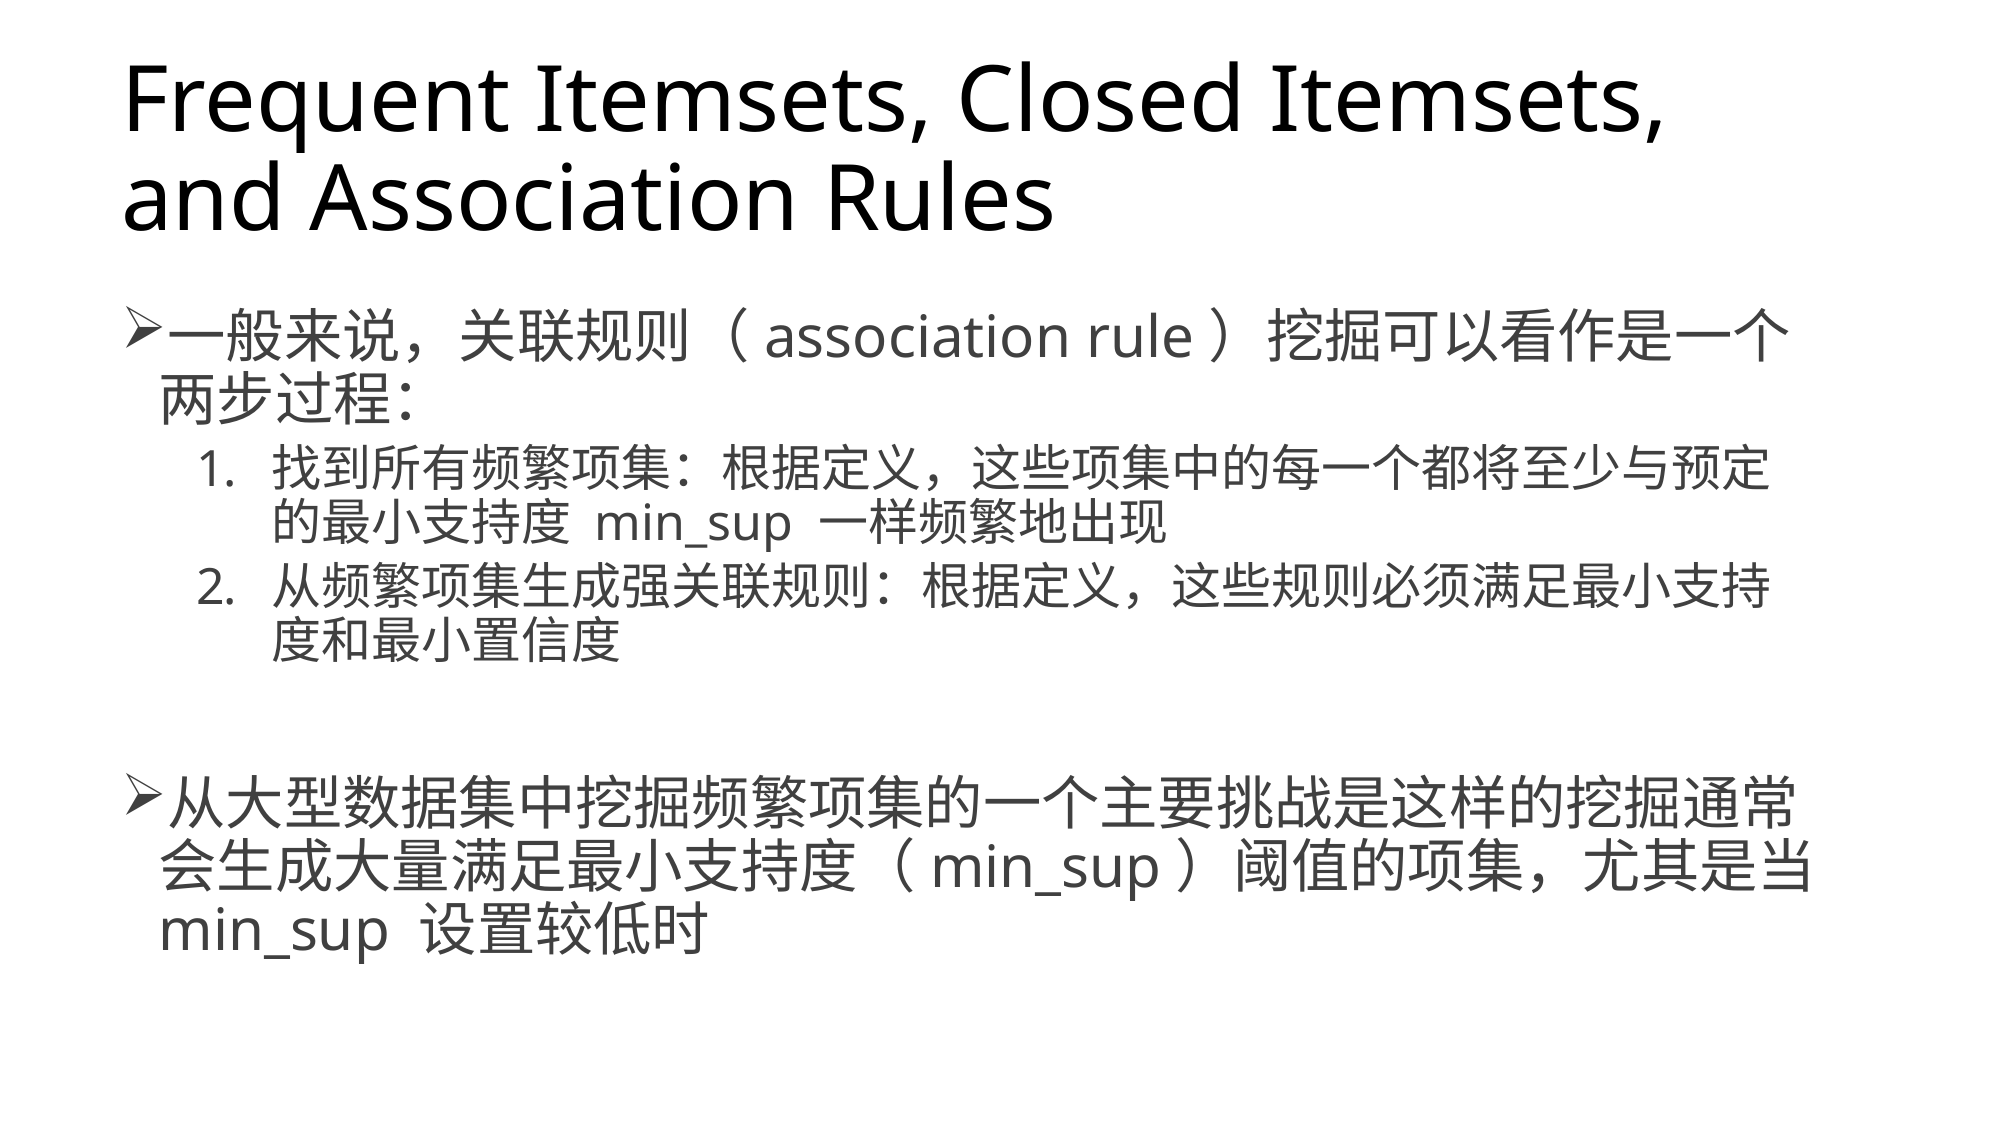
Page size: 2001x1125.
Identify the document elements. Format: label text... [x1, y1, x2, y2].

title Frequent Itemsets, Closed Itemsets, and Association Rules [106, 42, 1832, 260]
list 一般来说，关联规则（association rule）挖掘可以看作是一个两步过程： 找到所有频繁项集：根据定义，这些项集中的每一个都将至少与预定的最小支持度 min_sup 一样频繁地出现 从频繁项集生成强关联规则：根据定义，这些规则必须满足最小支持度和最小置信度 从大型数据集中挖掘频繁项集的一个主要挑战是这样的挖掘通常会生成大量满足最小支持度（min_sup）阈值的项集，尤其是当 min_sup 设置较低时 [106, 299, 1832, 1014]
